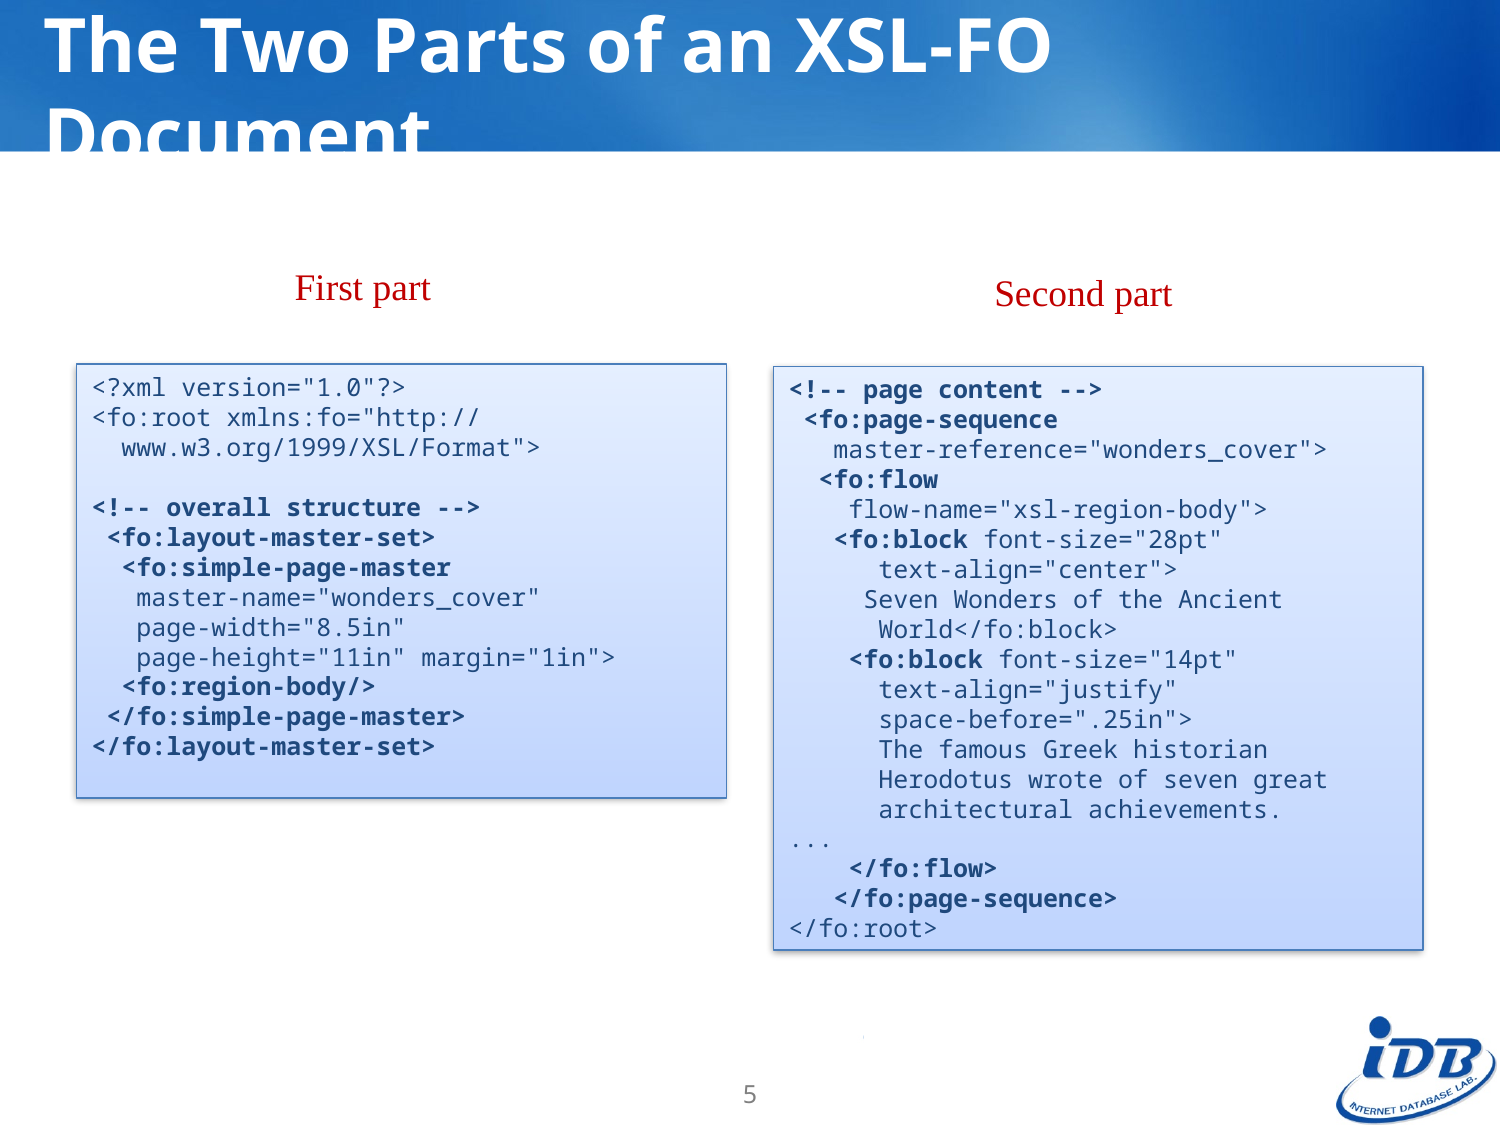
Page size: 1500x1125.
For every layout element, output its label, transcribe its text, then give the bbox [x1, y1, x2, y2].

slide_number 5 [688, 1078, 812, 1114]
picture [0, 0, 1500, 1125]
text_box <?xml version="1.0"?> <fo:root xmlns:fo="http:// www.w3.org/1999/XSL/Format"> <!-- overall structure --> <fo:layout-master-set> <fo:simple-page-master master-name="wonders_cover" page-width="8.5in" page-height="11in" margin="1in"> <fo:region-body/> </fo:simple-page-master> </fo:layout-master-set> [76, 363, 727, 799]
text_box Second part [962, 262, 1205, 322]
title The Two Parts of an XSL-FO Document [28, 23, 1472, 153]
text_box <!-- page content --> <fo:page-sequence master-reference="wonders_cover"> <fo:flow flow-name="xsl-region-body"> <fo:block font-size="28pt" text-align="center"> Seven Wonders of the Ancient World</fo:block> <fo:block font-size="14pt" text-align="justify" space-before=".25in"> The famous Greek historian Herodotus wrote of seven great architectural achievements. ... </fo:flow> </fo:page-sequence> </fo:root> [773, 366, 1424, 951]
text_box First part [242, 255, 485, 315]
